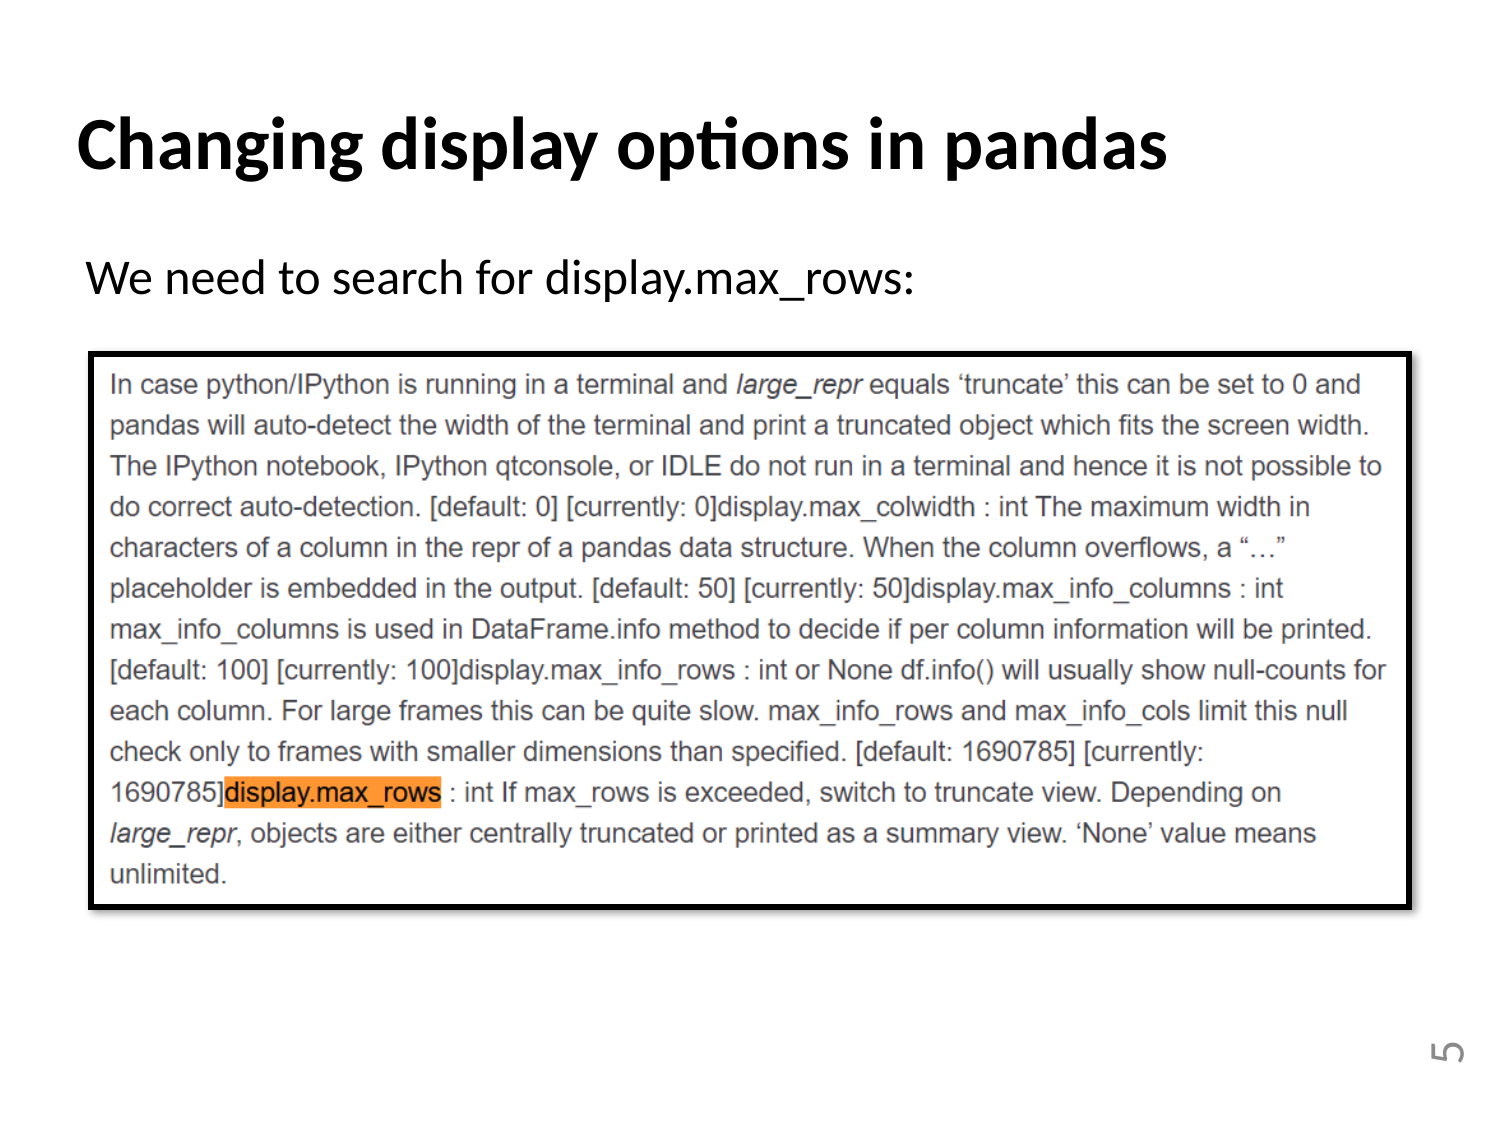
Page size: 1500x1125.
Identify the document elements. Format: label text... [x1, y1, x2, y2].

text_box We need to search for display.max_rows: [70, 237, 1434, 313]
slide_number 5 [1412, 1025, 1475, 1125]
text_box Changing display options in pandas [62, 87, 1450, 193]
picture [93, 356, 1407, 905]
